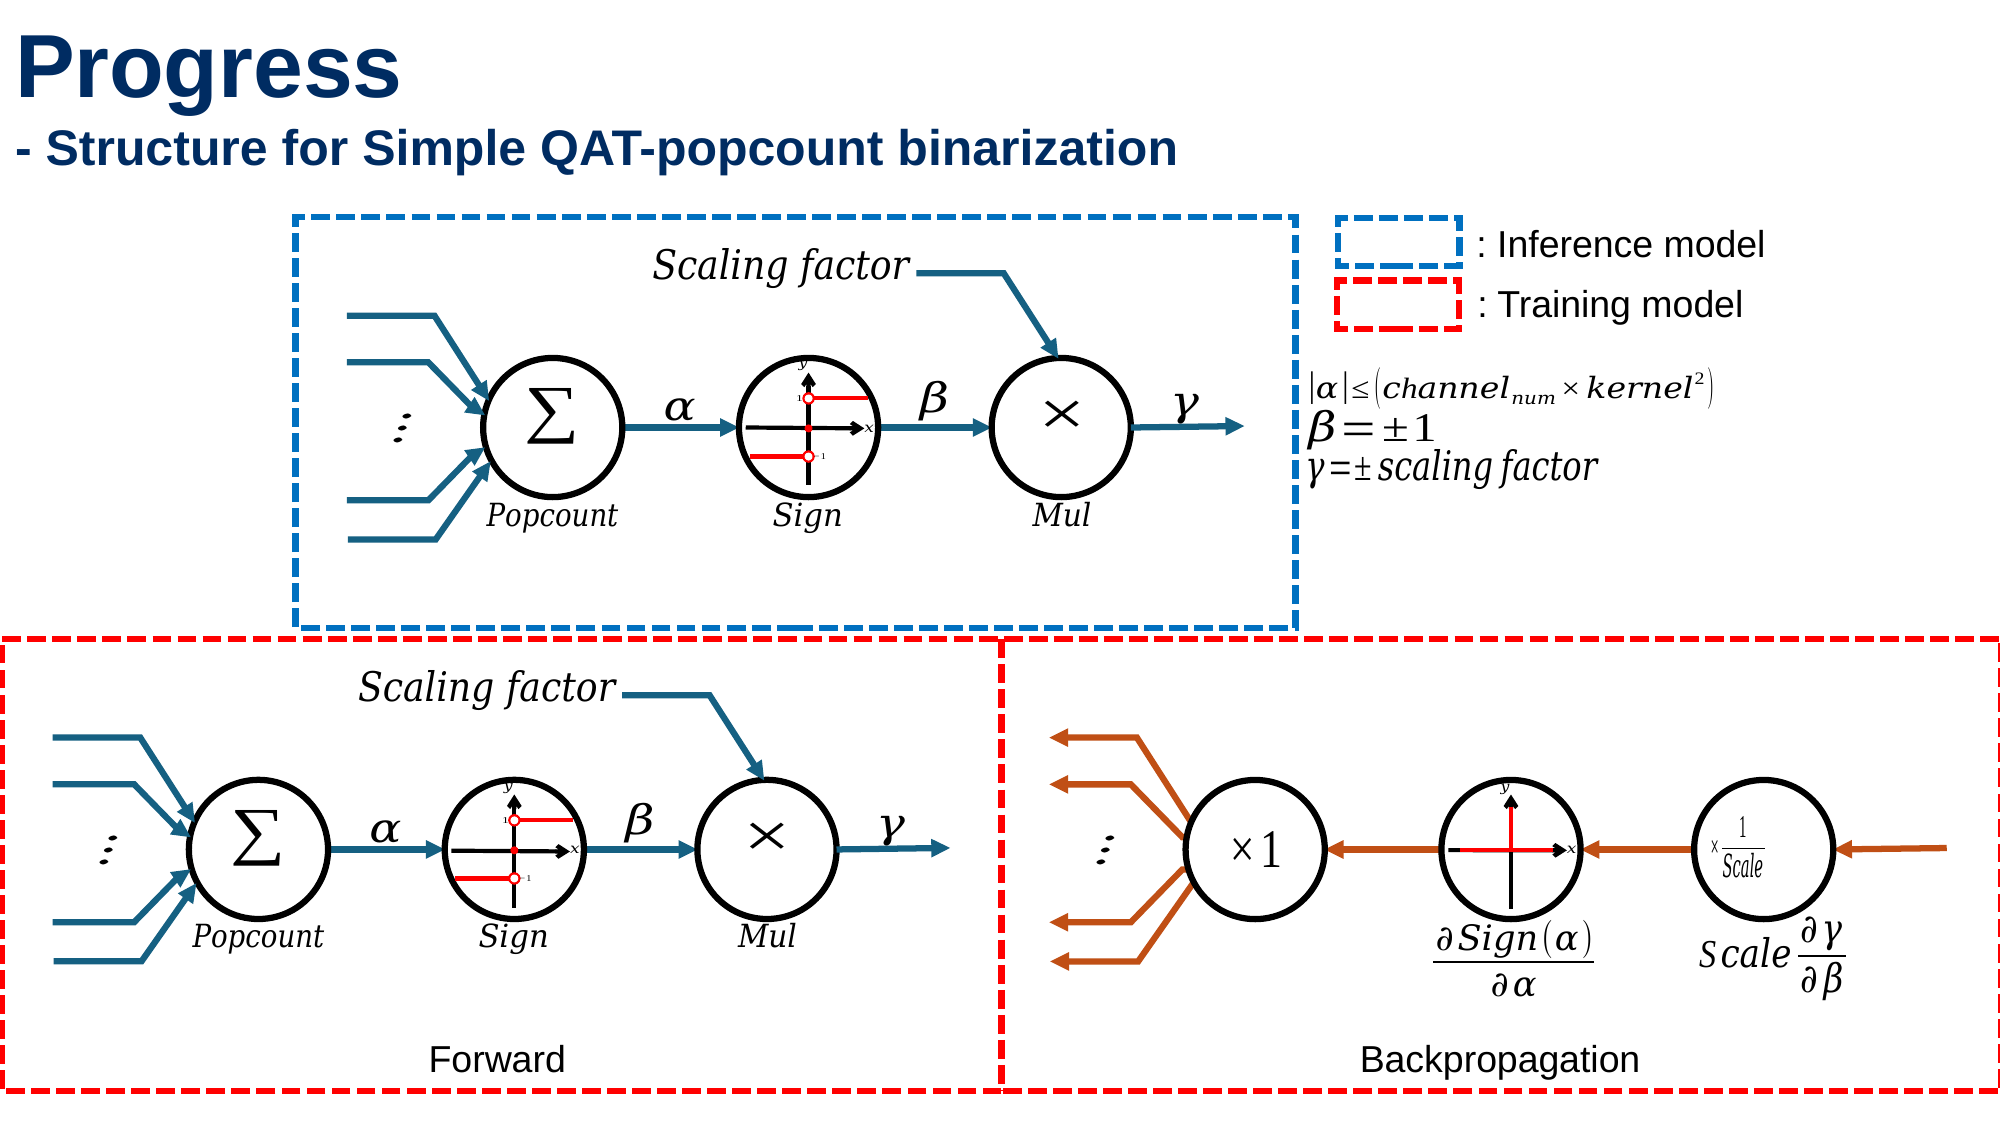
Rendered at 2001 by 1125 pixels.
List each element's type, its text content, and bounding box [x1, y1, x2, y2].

text_box [1336, 279, 1448, 330]
text_box : Inference model [1458, 212, 1783, 272]
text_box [1304, 365, 1714, 491]
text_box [1693, 779, 1834, 920]
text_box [295, 216, 1297, 629]
text_box [0, 638, 1000, 1092]
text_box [1185, 779, 1326, 920]
text_box Backpropagation [1002, 1028, 2000, 1088]
text_box Progress - Structure for Simple QAT-popcount binarization [0, 0, 2000, 184]
text_box [1336, 216, 1461, 268]
text_box Forward [0, 1027, 997, 1088]
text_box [1430, 778, 1597, 1005]
text_box [1002, 1088, 2000, 1092]
text_box : Training model [1448, 272, 1773, 333]
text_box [52, 664, 951, 962]
text_box [1002, 638, 2000, 1028]
